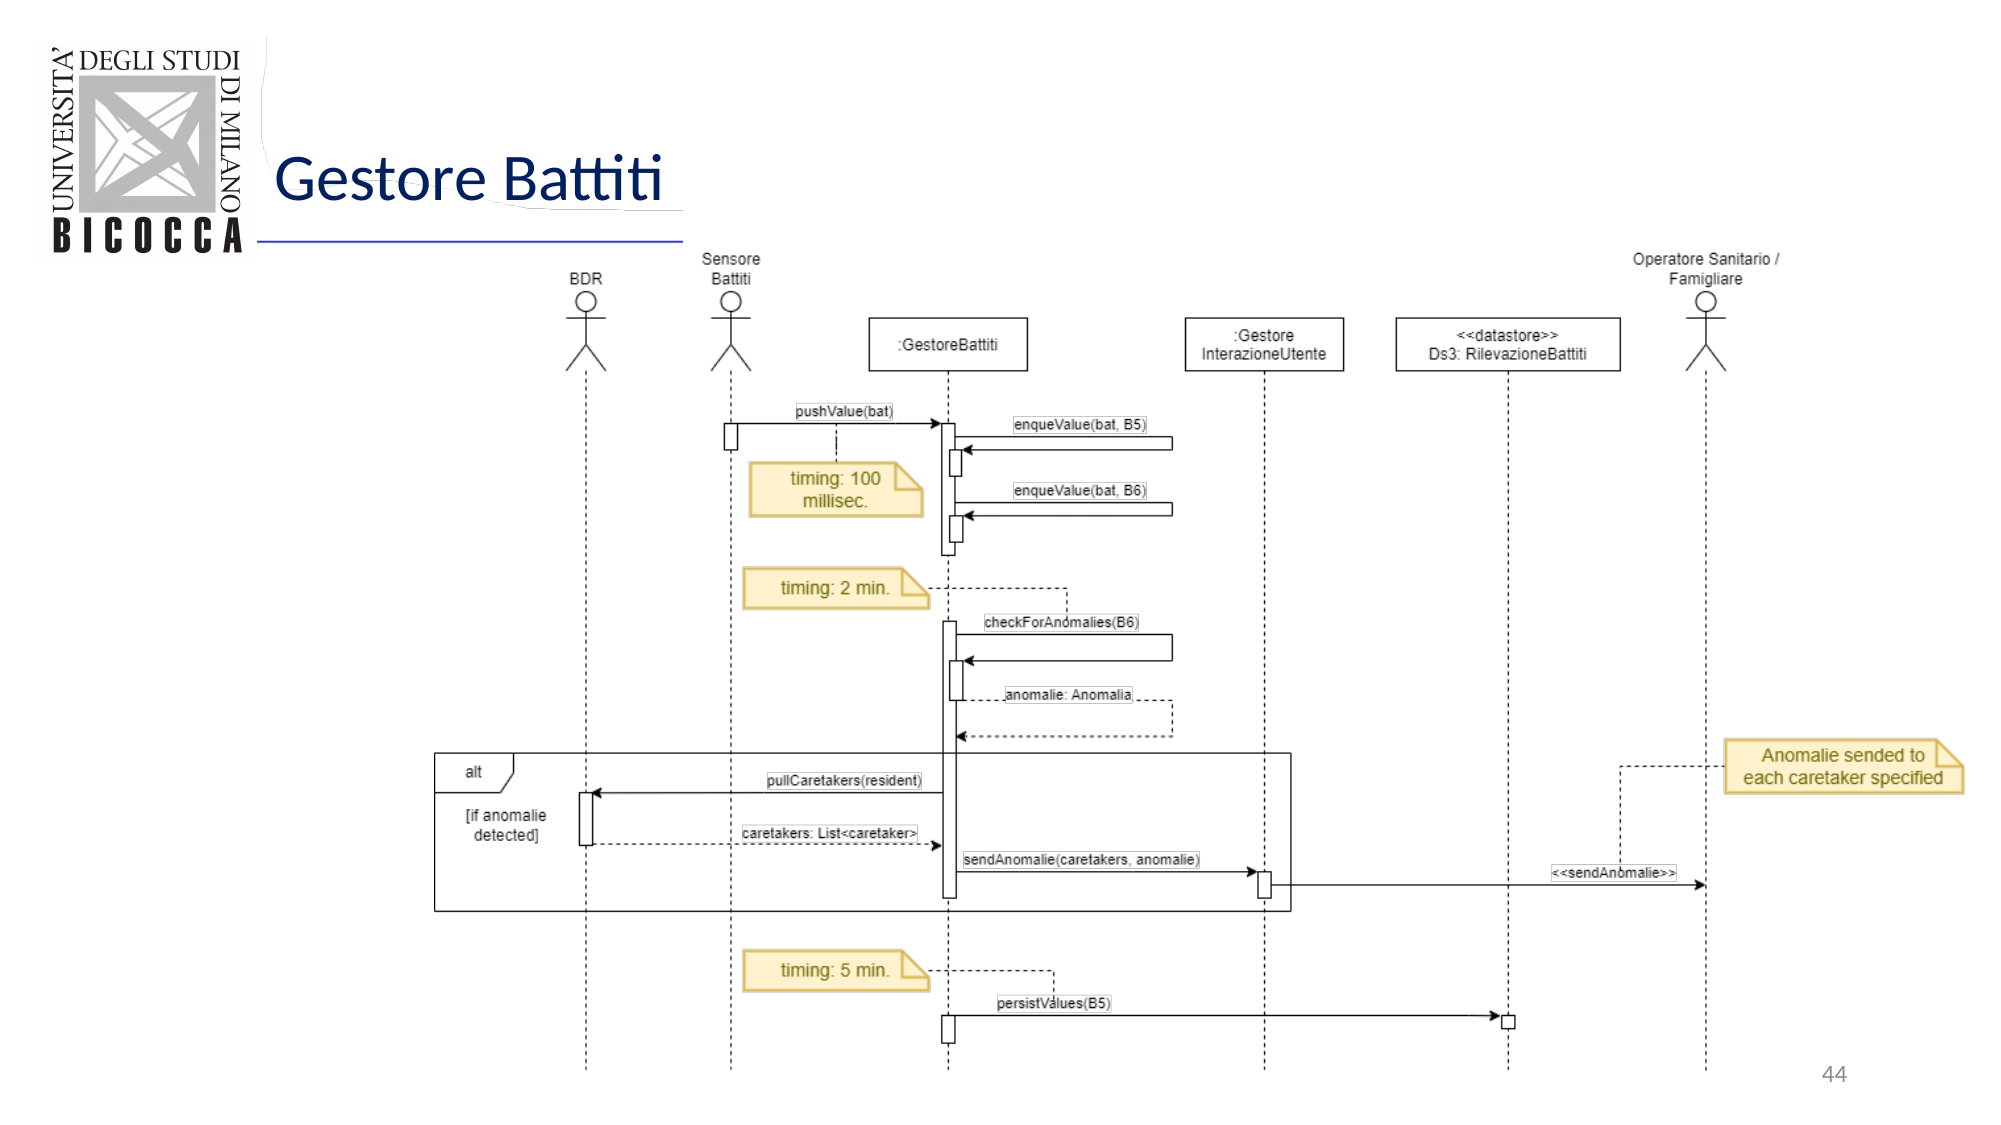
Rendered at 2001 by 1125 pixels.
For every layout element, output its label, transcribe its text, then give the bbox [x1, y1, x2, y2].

slide_number 44 [1412, 1073, 1863, 1103]
picture [35, 37, 1965, 1073]
